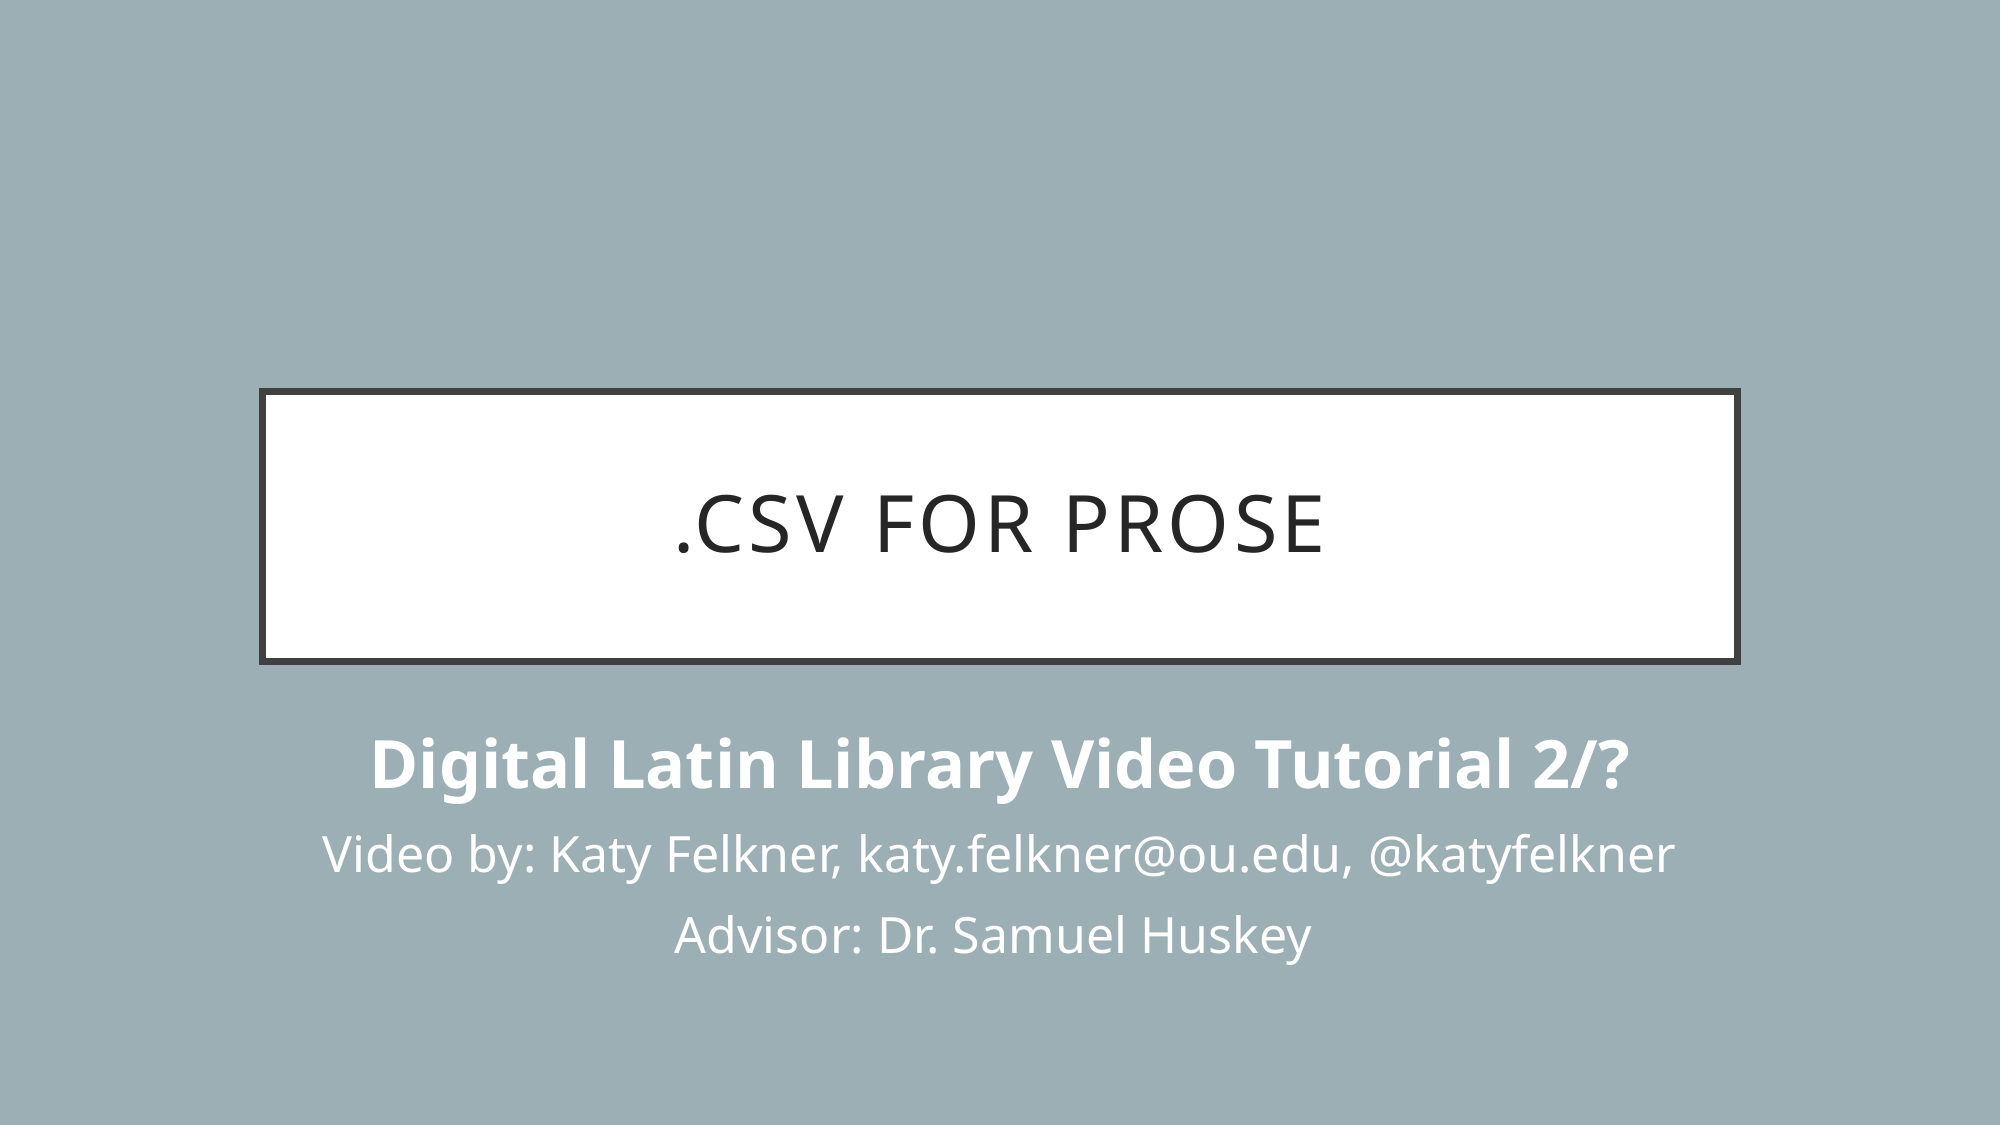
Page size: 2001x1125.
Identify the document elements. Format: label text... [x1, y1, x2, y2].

subtitle Digital Latin Library Video Tutorial 2/? Video by: Katy Felkner, katy.felkner@ou.edu, @katyfelkner Advisor: Dr. Samuel Huskey [262, 713, 1738, 1010]
title .CSV for prose [259, 388, 1741, 665]
